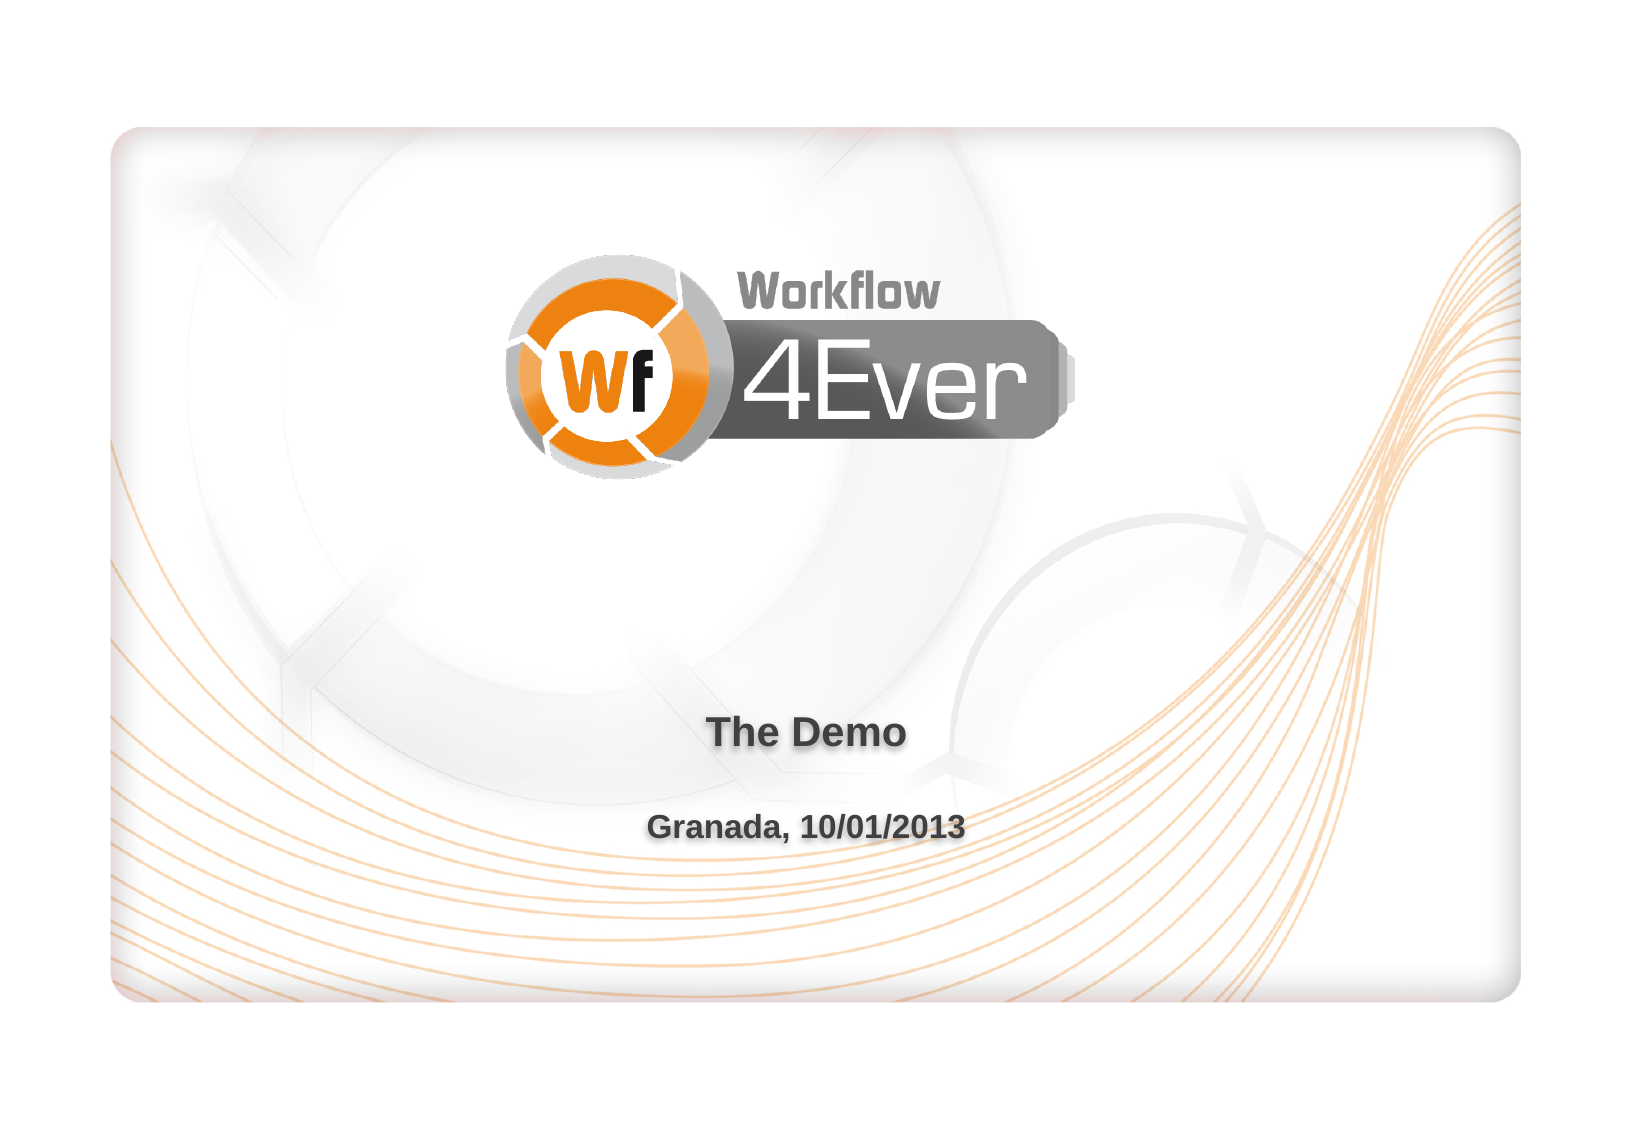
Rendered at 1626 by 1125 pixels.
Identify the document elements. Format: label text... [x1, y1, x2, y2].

text_box The Demo Granada, 10/01/2013 [319, 632, 1294, 918]
picture [0, 0, 1626, 1125]
